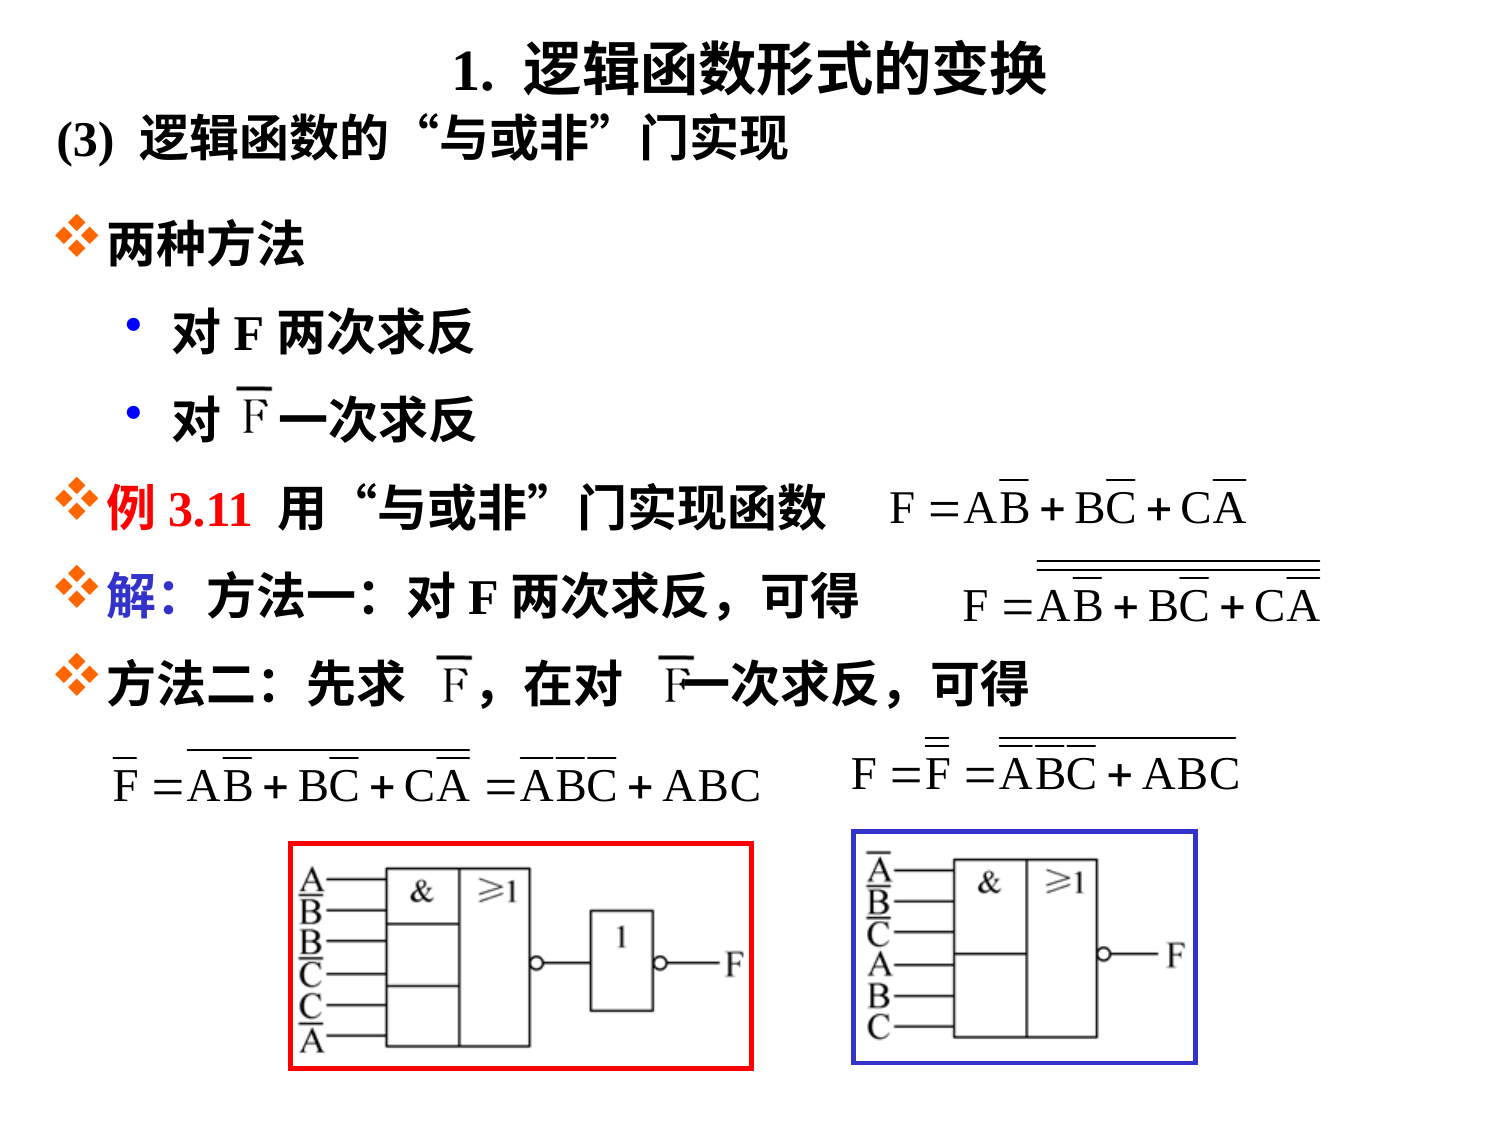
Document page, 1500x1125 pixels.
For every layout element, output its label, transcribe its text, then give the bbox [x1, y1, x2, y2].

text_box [843, 726, 1244, 802]
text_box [955, 550, 1328, 633]
picture [210, 362, 300, 450]
picture [292, 845, 750, 1067]
title (3) 逻辑函数的“与或非”门实现 [41, 111, 1317, 162]
list 两种方法 对F两次求反 对 一次求反 例3.11 用“与或非”门实现函数 解：方法一：对F两次求反，可得 方法二：先求 ，在对 一次求反，可得 [34, 187, 1102, 751]
text_box 1. 逻辑函数形式的变换 [112, 42, 1388, 92]
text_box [105, 738, 768, 813]
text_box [881, 468, 1255, 536]
picture [409, 632, 499, 719]
picture [855, 833, 1194, 1061]
picture [632, 632, 721, 719]
